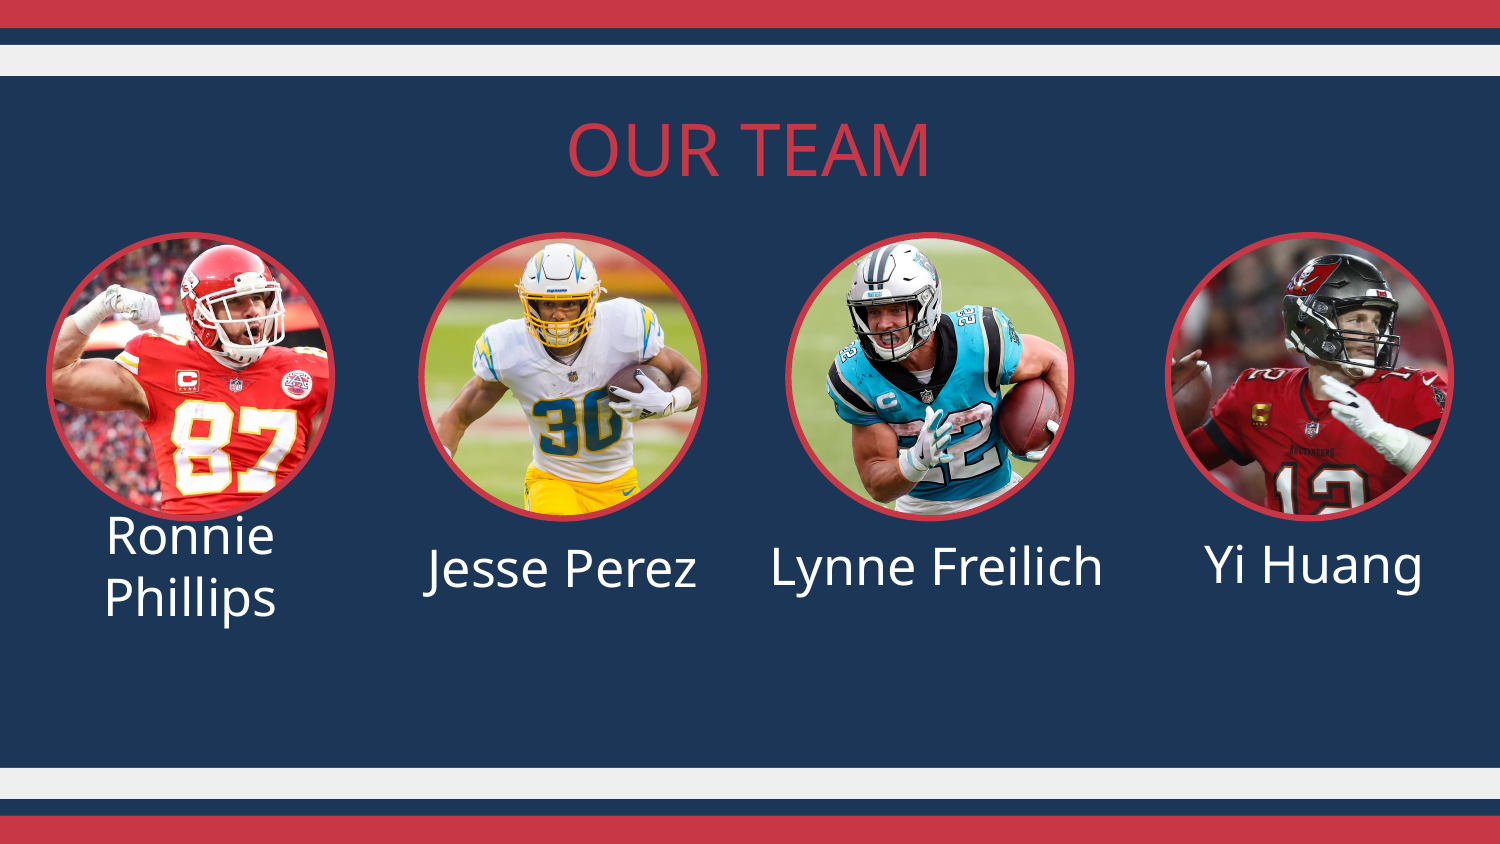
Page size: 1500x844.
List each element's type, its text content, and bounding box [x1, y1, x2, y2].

picture [788, 234, 1072, 519]
title OUR TEAM [118, 88, 1382, 183]
picture [1167, 234, 1452, 519]
picture [48, 234, 333, 519]
title Ronnie Phillips [25, 534, 356, 596]
title Jesse Perez [375, 536, 750, 598]
title Lynne Freilich [750, 534, 1125, 596]
text_box Yi Huang [1100, 531, 1475, 593]
picture [421, 235, 705, 519]
